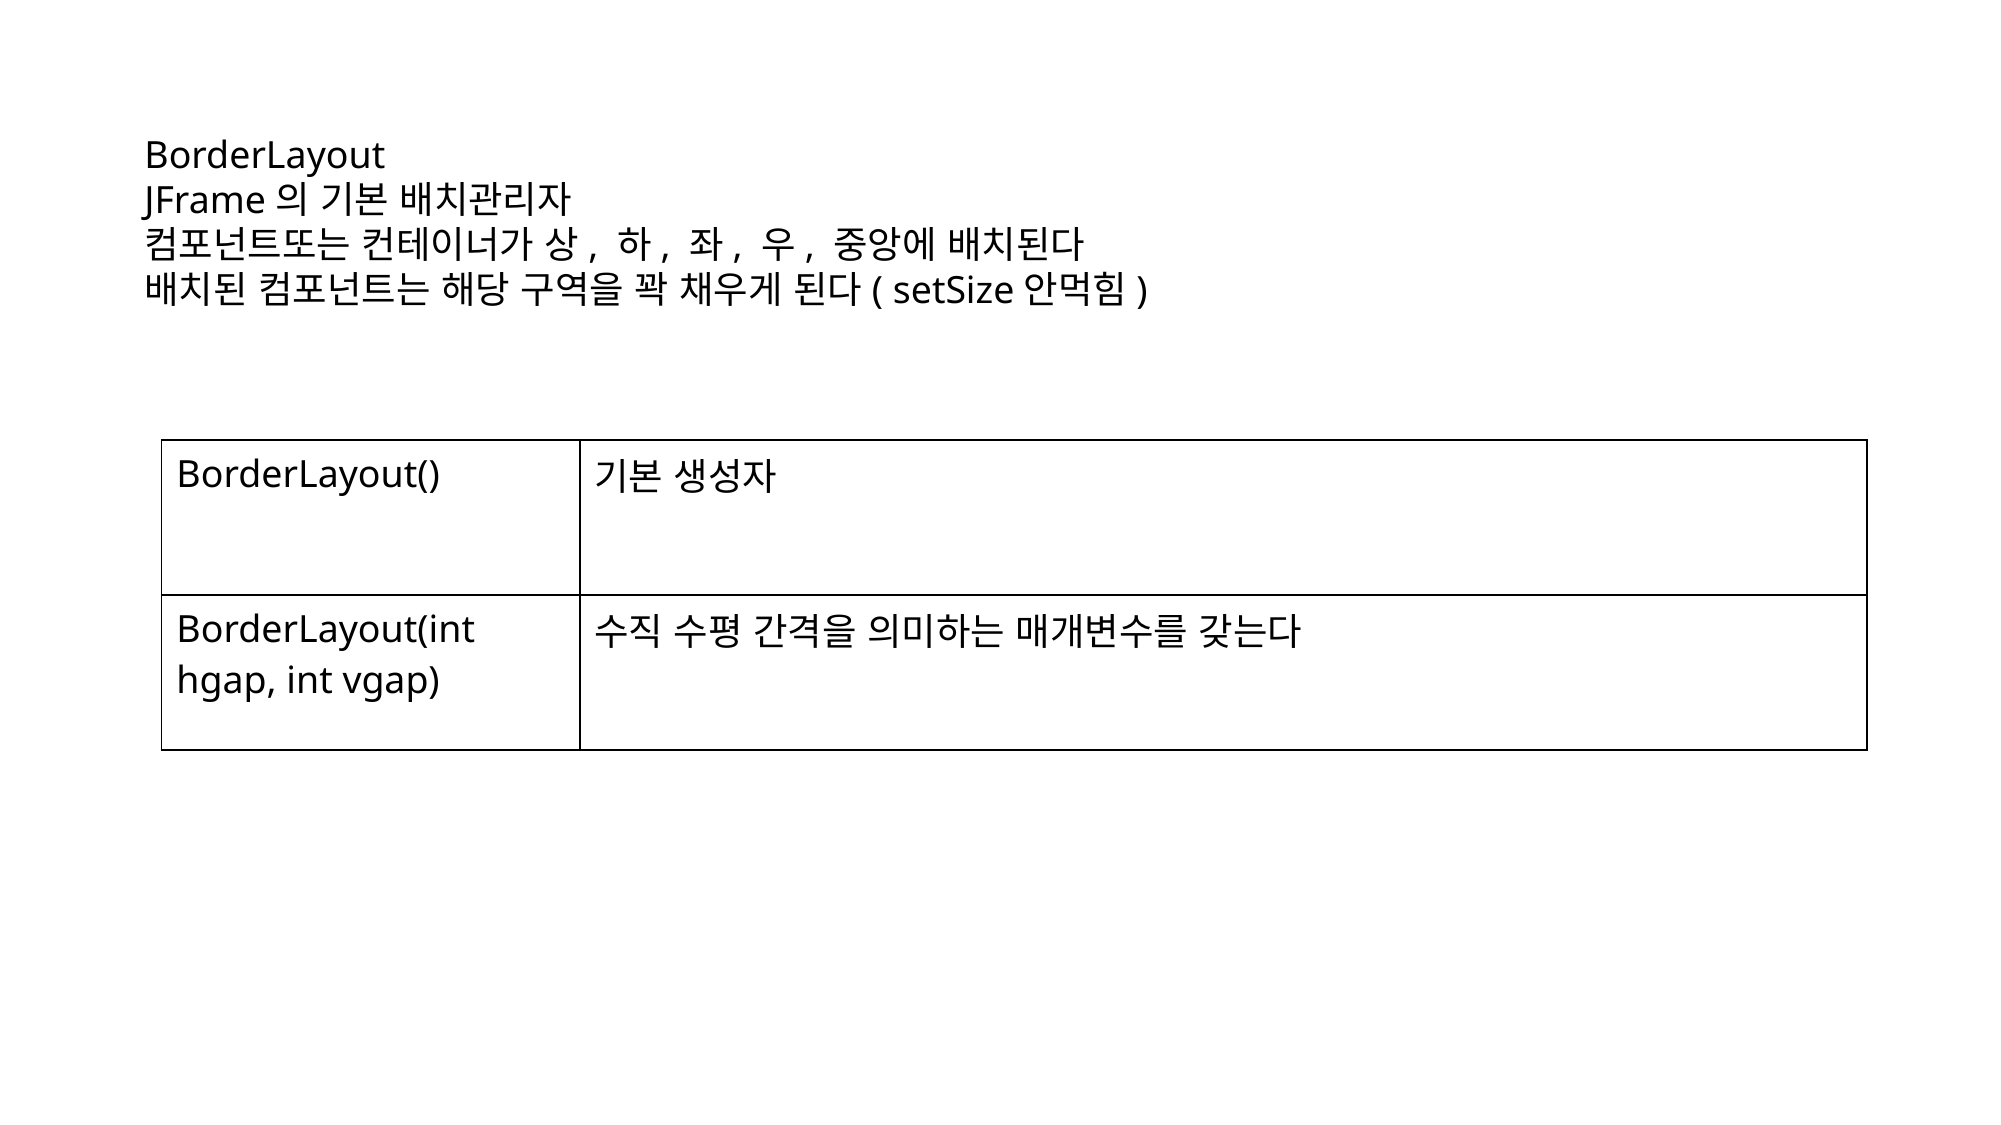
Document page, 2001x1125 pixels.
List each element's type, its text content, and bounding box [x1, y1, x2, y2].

text_box BorderLayout JFrame의 기본 배치관리자 컴포넌트또는 컨테이너가 상, 하, 좌, 우, 중앙에 배치된다 배치된 컴포넌트는 해당 구역을 꽉 채우게 된다( setSize안먹힘) [129, 123, 1285, 319]
table_cell BorderLayout(int hgap, int vgap) [162, 596, 579, 749]
table_header 기본 생성자 [581, 441, 1866, 594]
table_cell 수직 수평 간격을 의미하는 매개변수를 갖는다 [581, 596, 1866, 749]
table_header BorderLayout() [162, 441, 579, 594]
